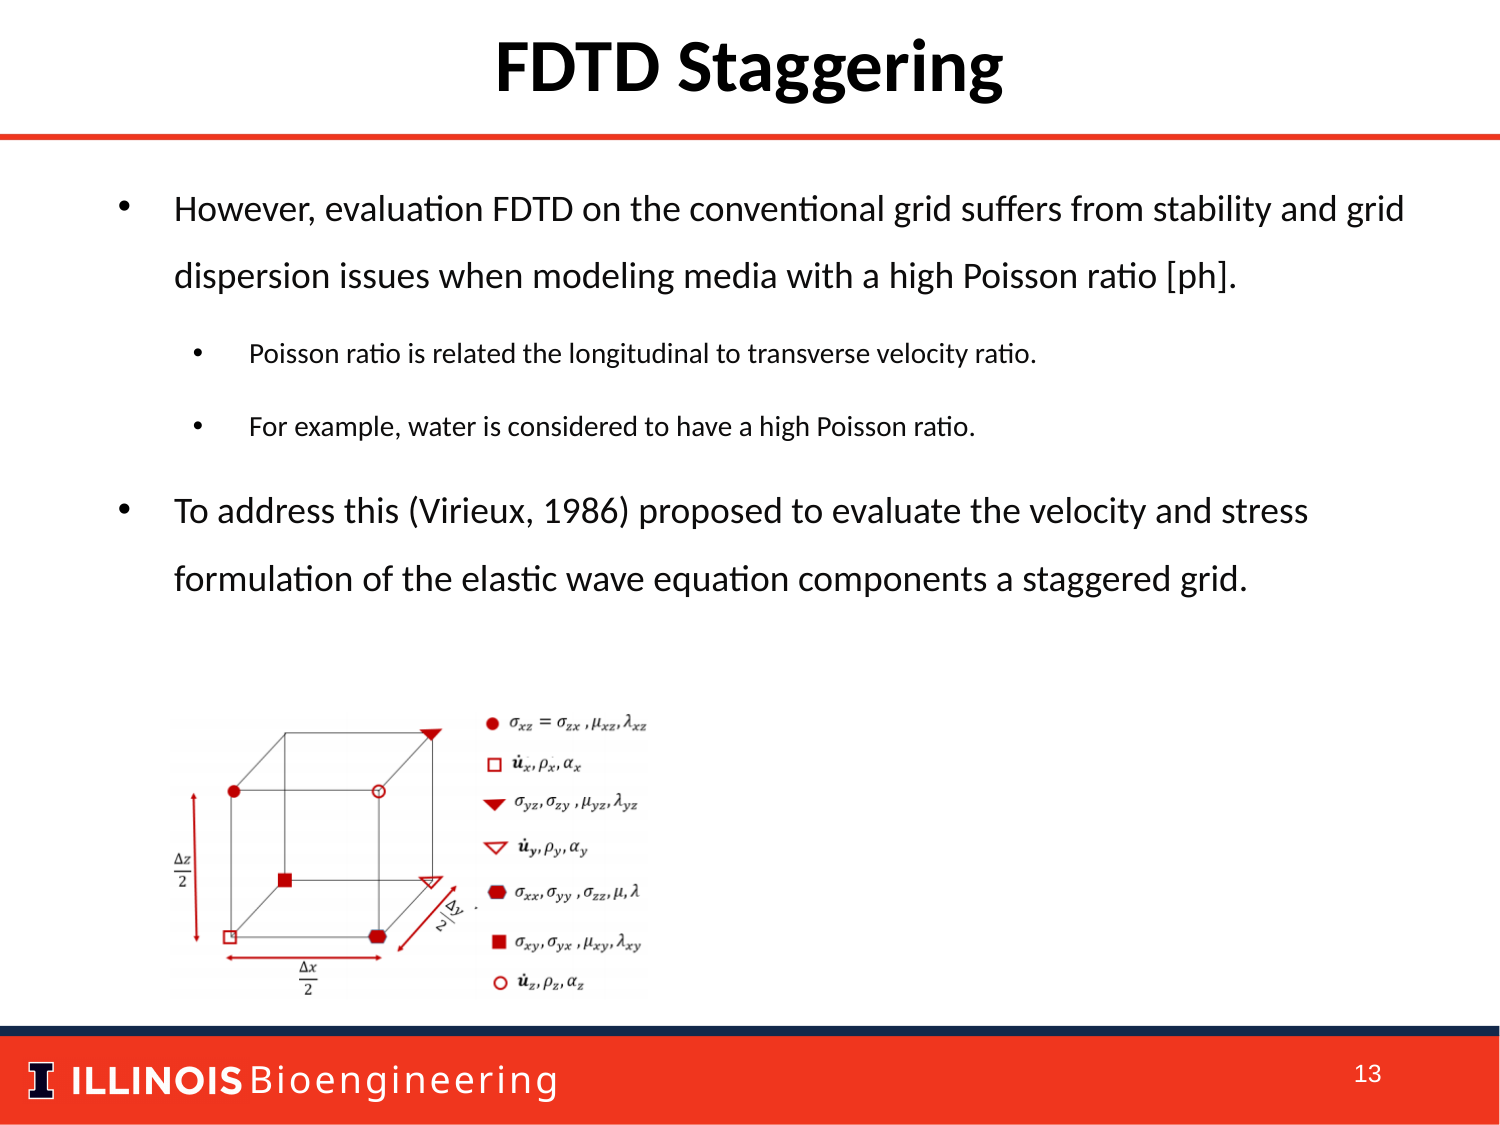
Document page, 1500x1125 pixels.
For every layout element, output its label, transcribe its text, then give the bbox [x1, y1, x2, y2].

text_box However, evaluation FDTD on the conventional grid suffers from stability and grid dispersion issues when modeling media with a high Poisson ratio [ph]. Poisson ratio is related the longitudinal to transverse velocity ratio. For example, water is considered to have a high Poisson ratio. To address this (Virieux, 1986) proposed to evaluate the velocity and stress formulation of the elastic wave equation components a staggered grid. [103, 153, 1441, 1013]
picture [22, 1057, 250, 1104]
text_box [1059, 1042, 1397, 1103]
text_box FDTD Staggering [0, 0, 1500, 135]
picture [158, 693, 692, 1010]
